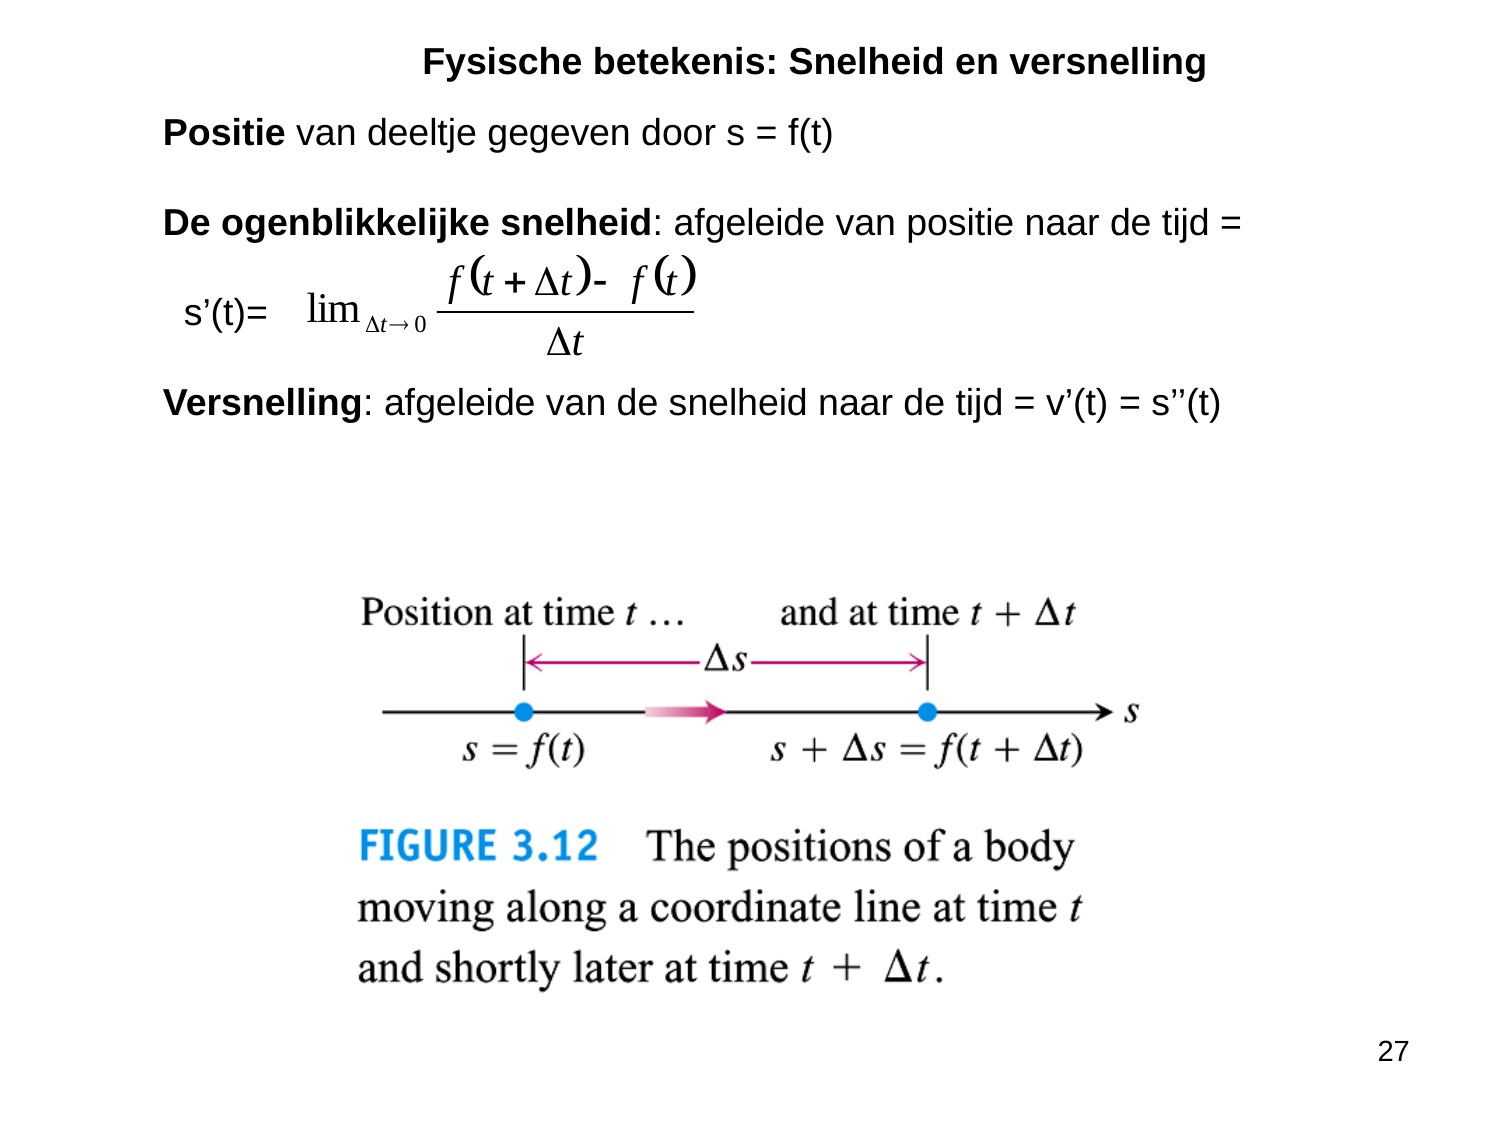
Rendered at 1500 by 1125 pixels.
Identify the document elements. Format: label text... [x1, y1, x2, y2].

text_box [300, 255, 703, 365]
text_box Positie van deeltje gegeven door s = f(t) De ogenblikkelijke snelheid: afgeleide van positie naar de tijd = s’(t)= Versnelling: afgeleide van de snelheid naar de tijd = v’(t) = s’’(t) [148, 100, 1268, 431]
picture [348, 585, 1143, 994]
text_box Fysische betekenis: Snelheid en versnelling [407, 29, 1224, 90]
slide_number 27 [1074, 1024, 1426, 1103]
